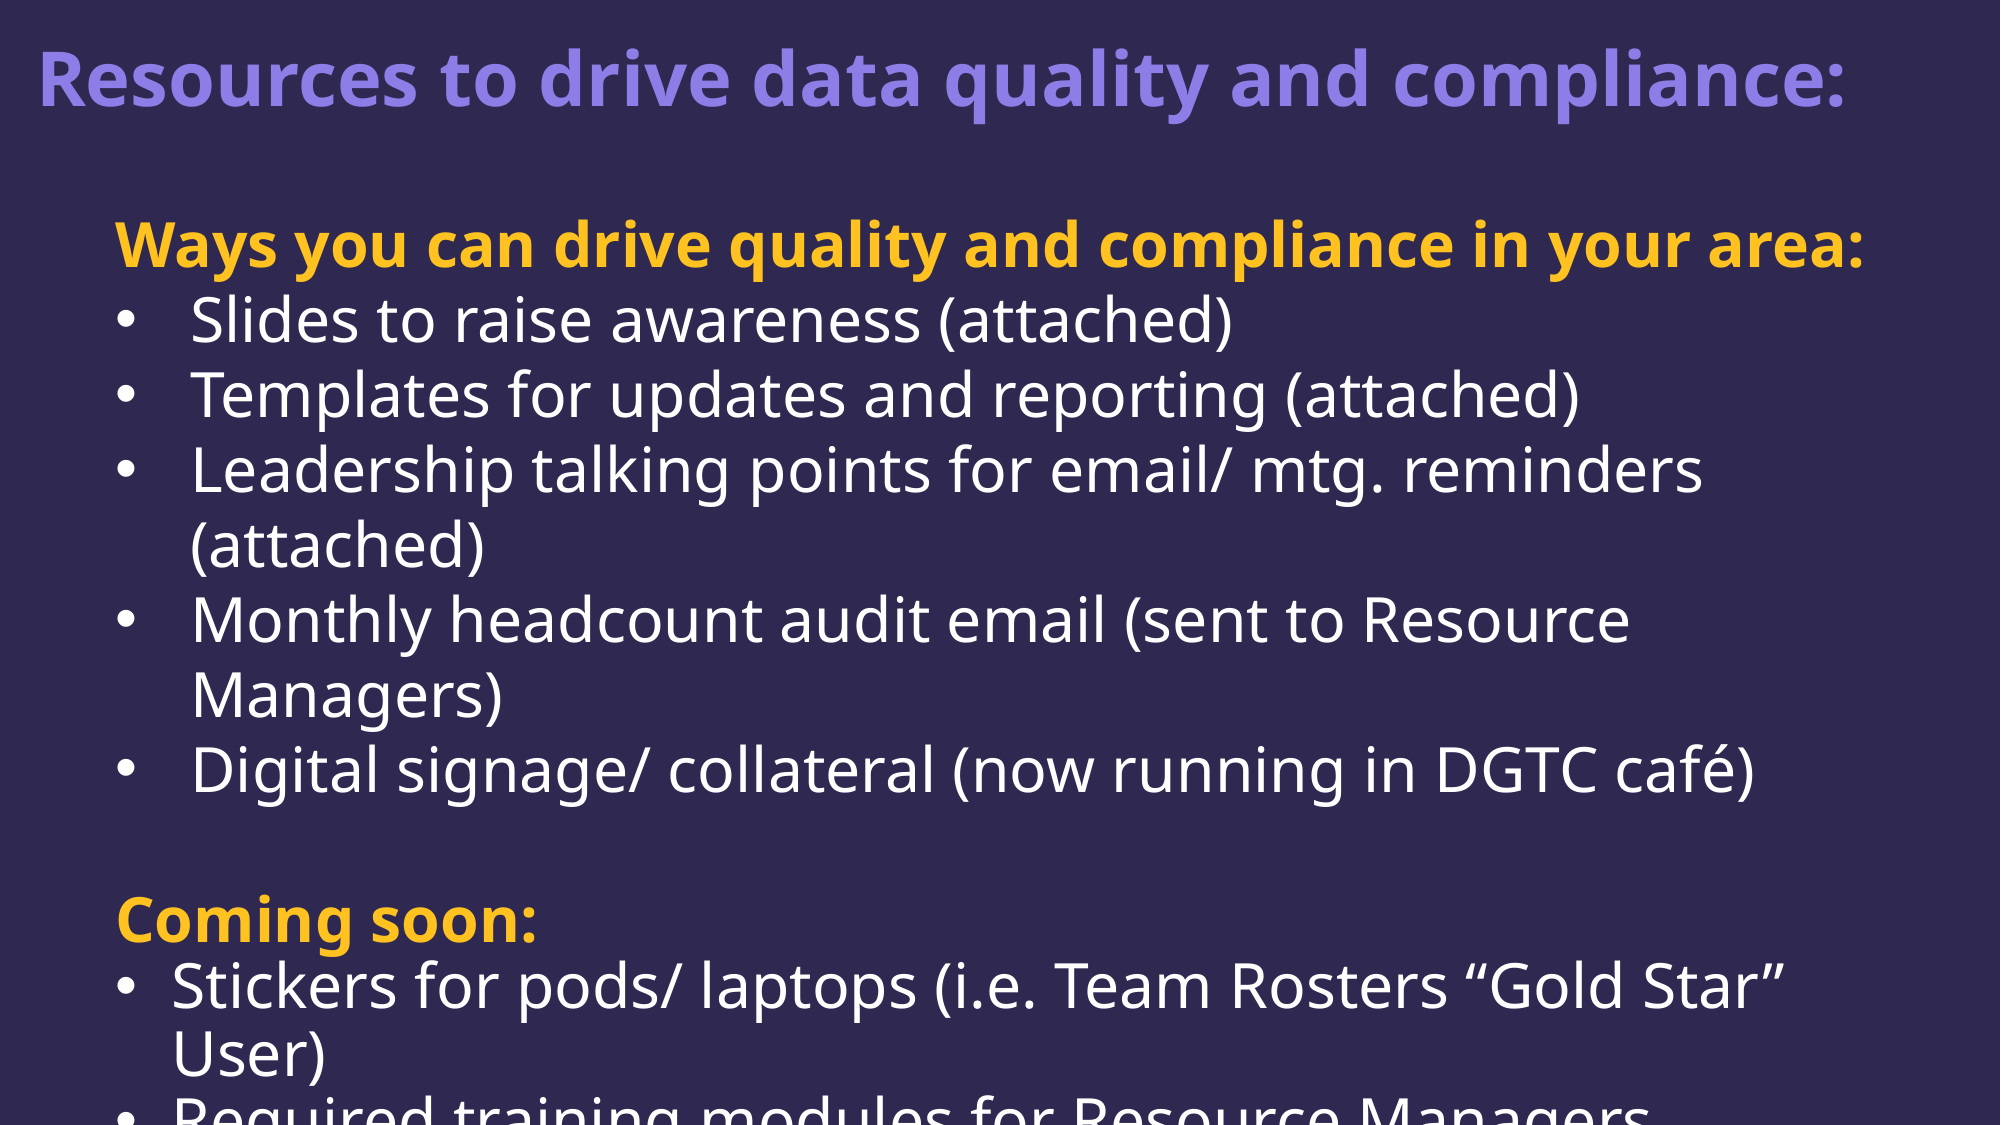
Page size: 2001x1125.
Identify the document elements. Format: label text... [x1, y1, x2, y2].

text_box Ways you can drive quality and compliance in your area: Slides to raise awareness (attached) Templates for updates and reporting (attached) Leadership talking points for email/ mtg. reminders (attached) Monthly headcount audit email (sent to Resource Managers) Digital signage/ collateral (now running in DGTC café) Coming soon: Stickers for pods/ laptops (i.e. Team Rosters “Gold Star” User) Required training modules for Resource Managers Annual certification (performance management) [100, 198, 1902, 1125]
title Resources to drive data quality and compliance: [21, 24, 1877, 142]
